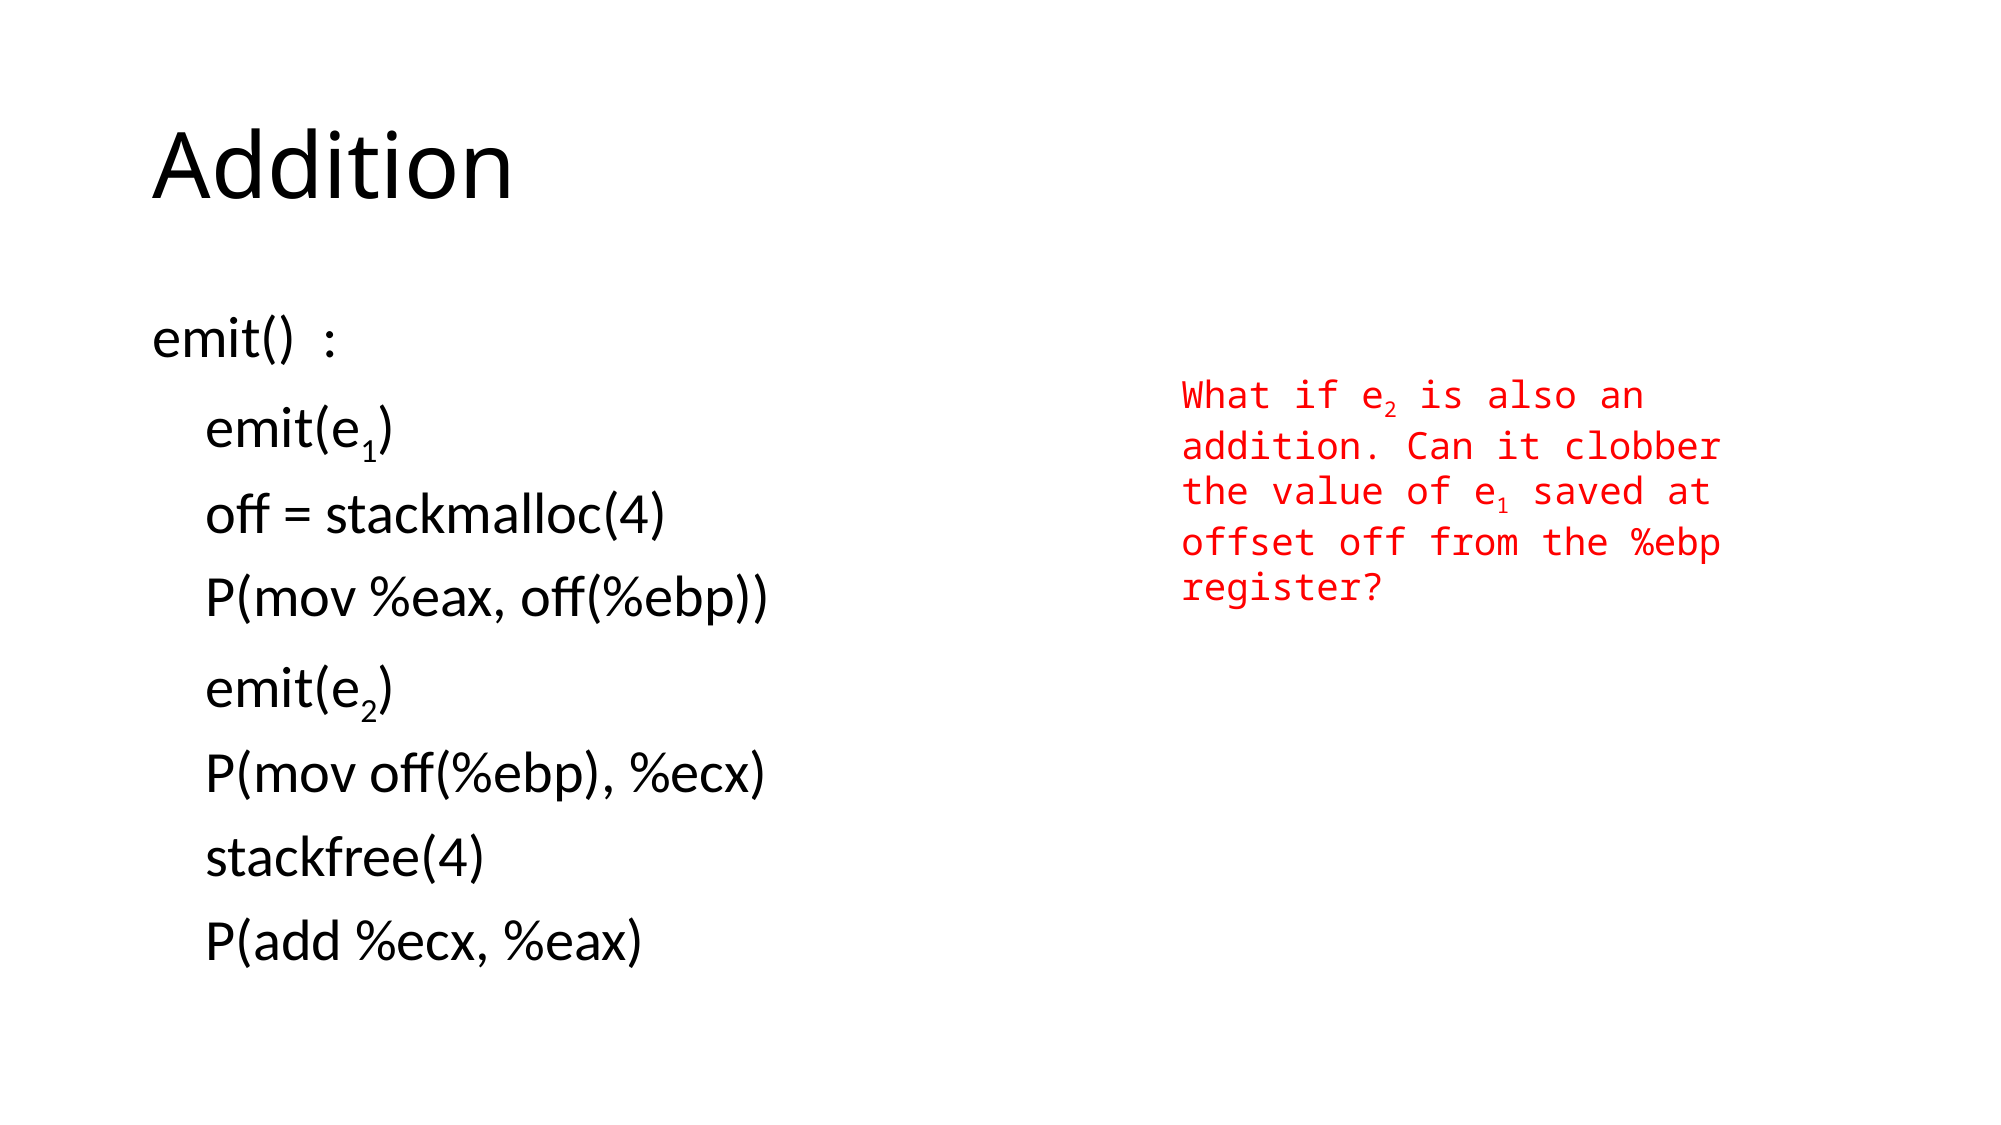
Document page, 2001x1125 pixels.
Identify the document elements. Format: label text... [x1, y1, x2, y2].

text_box What if e2 is also an addition. Can it clobber the value of e1 saved at offset off from the %ebp register? [1166, 363, 1754, 616]
title Addition [137, 59, 1863, 278]
